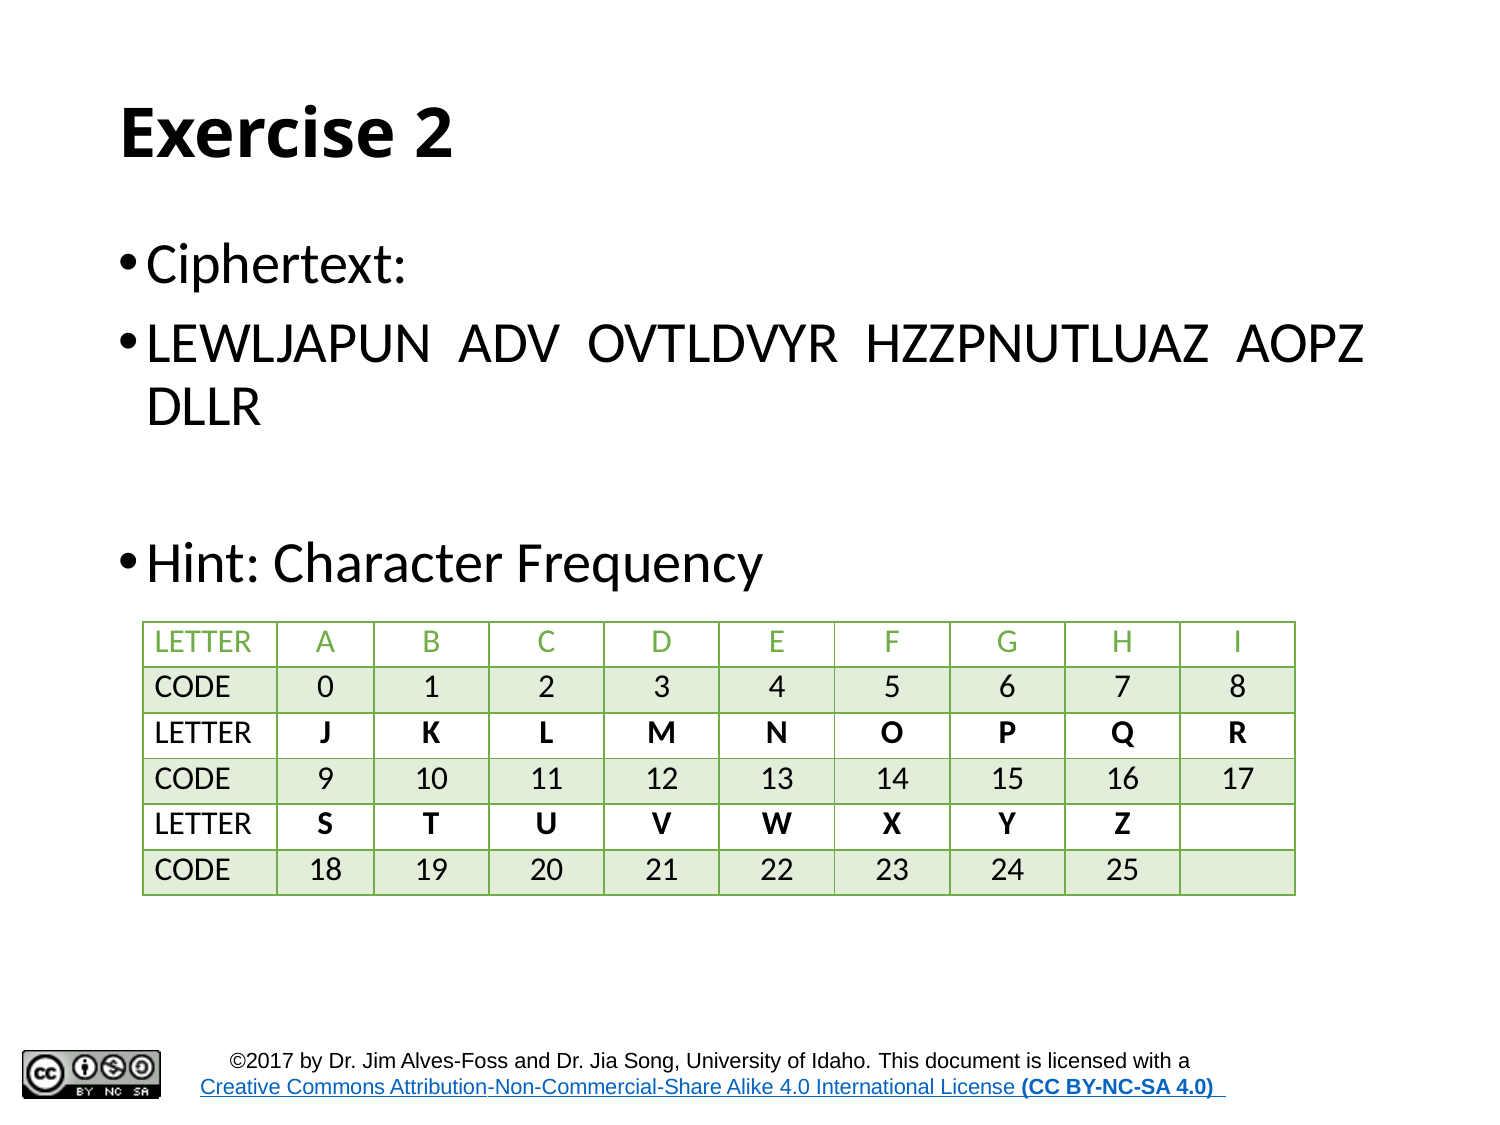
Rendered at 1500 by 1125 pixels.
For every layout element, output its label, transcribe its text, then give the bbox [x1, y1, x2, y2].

table_header B [375, 623, 488, 666]
table_cell 20 [490, 851, 603, 894]
table_cell U [490, 805, 603, 849]
table_cell 3 [605, 668, 718, 712]
table_header C [490, 623, 603, 666]
table_cell Y [951, 805, 1064, 849]
table_cell T [375, 805, 488, 849]
table_cell 13 [720, 759, 834, 803]
table_cell CODE [144, 851, 276, 894]
table_cell LETTER [144, 805, 276, 849]
table_cell 12 [605, 759, 718, 803]
table_cell 9 [278, 759, 373, 803]
title Exercise 2 [102, 59, 1398, 211]
table_cell 16 [1066, 759, 1179, 803]
table_cell 15 [951, 759, 1064, 803]
table_cell 22 [720, 851, 834, 894]
table_cell [1181, 851, 1294, 894]
table_cell Z [1066, 805, 1179, 849]
table_cell Q [1066, 714, 1179, 758]
table_cell W [720, 805, 834, 849]
table_cell [1181, 805, 1294, 849]
table_cell N [720, 714, 834, 758]
list Ciphertext: LEWLJAPUN ADV OVTLDVYR HZZPNUTLUAZ AOPZ DLLR Hint: Character Frequency [102, 225, 1398, 1014]
table_cell 5 [835, 668, 949, 712]
table_cell R [1181, 714, 1294, 758]
table_cell X [835, 805, 949, 849]
table_cell 1 [375, 668, 488, 712]
table_header G [951, 623, 1064, 666]
table_header E [720, 623, 834, 666]
table_cell 18 [278, 851, 373, 894]
table_cell CODE [144, 668, 276, 712]
table_cell 17 [1181, 759, 1294, 803]
table_cell M [605, 714, 718, 758]
table_cell 10 [375, 759, 488, 803]
picture [22, 1050, 161, 1099]
table_cell CODE [144, 759, 276, 803]
table_cell 19 [375, 851, 488, 894]
table_cell O [835, 714, 949, 758]
table_header LETTER [144, 623, 276, 666]
table_cell 23 [835, 851, 949, 894]
table_cell P [951, 714, 1064, 758]
table_cell 21 [605, 851, 718, 894]
table_header A [278, 623, 373, 666]
table_cell 8 [1181, 668, 1294, 712]
table_cell 7 [1066, 668, 1179, 712]
table_cell 2 [490, 668, 603, 712]
table_cell 11 [490, 759, 603, 803]
table_cell K [375, 714, 488, 758]
table_cell 6 [951, 668, 1064, 712]
table_cell V [605, 805, 718, 849]
table_cell 0 [278, 668, 373, 712]
table_header D [605, 623, 718, 666]
table_cell 24 [951, 851, 1064, 894]
table_cell 25 [1066, 851, 1179, 894]
table_header H [1066, 623, 1179, 666]
table_cell LETTER [144, 714, 276, 758]
table_cell 4 [720, 668, 834, 712]
table_cell J [278, 714, 373, 758]
table_cell 14 [835, 759, 949, 803]
table_cell L [490, 714, 603, 758]
table_cell S [278, 805, 373, 849]
table_header F [835, 623, 949, 666]
table_header I [1181, 623, 1294, 666]
